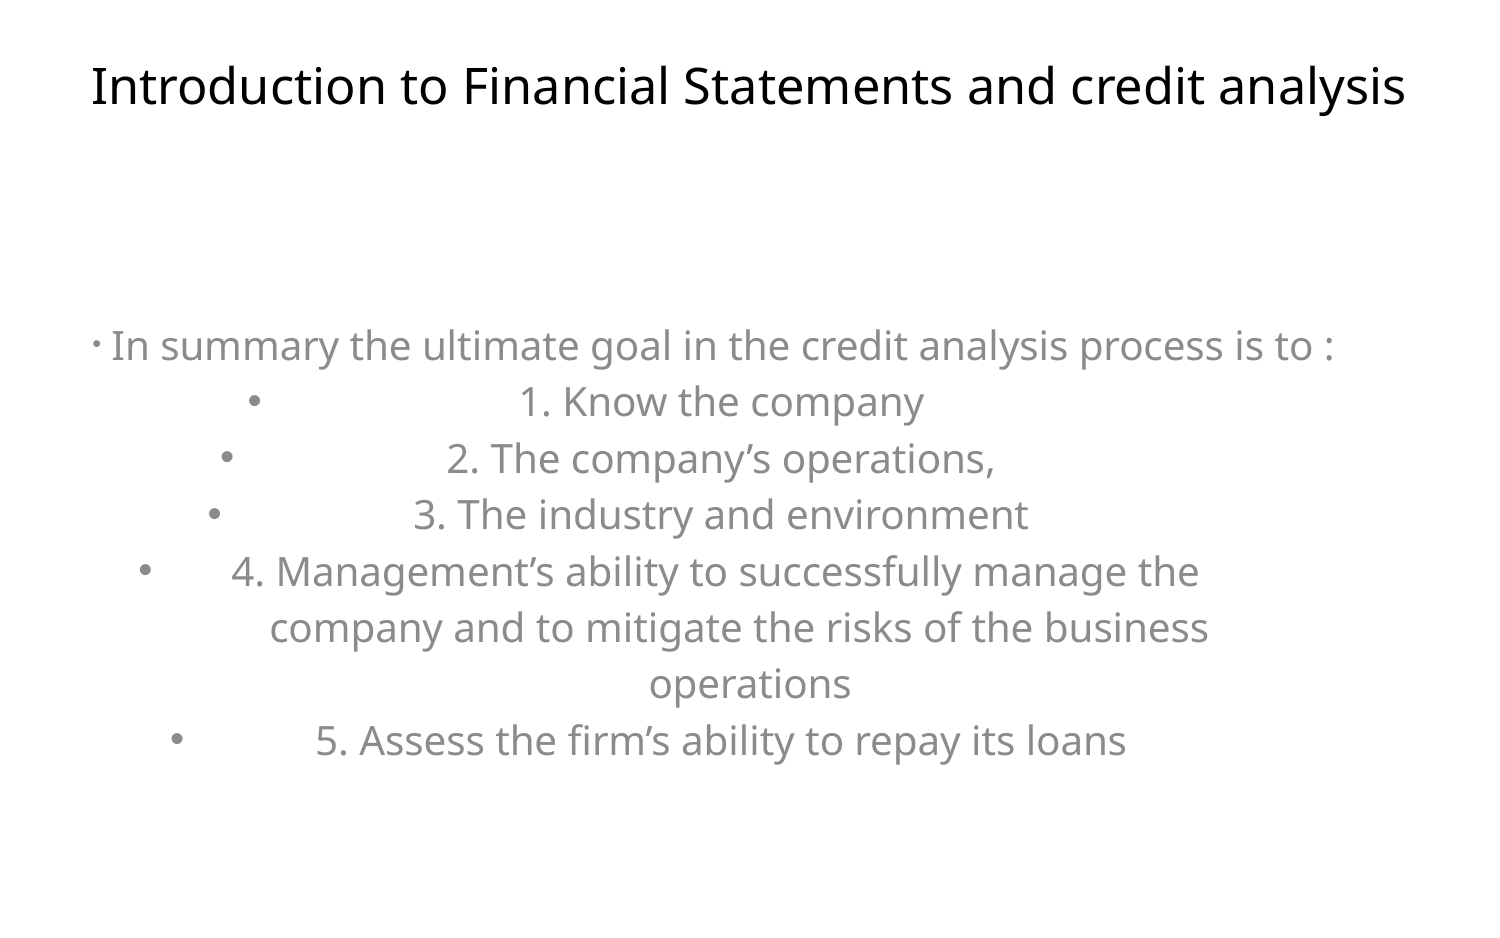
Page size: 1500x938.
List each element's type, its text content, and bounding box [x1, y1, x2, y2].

title Introduction to Financial Statements and credit analysis [62, 31, 1450, 199]
subtitle In summary the ultimate goal in the credit analysis process is to : 1. Know the company 2. The company’s operations, 3. The industry and environment 4. Management’s ability to successfully manage the company and to mitigate the risks of the business operations 5. Assess the firm’s ability to repay its loans [75, 312, 1363, 792]
